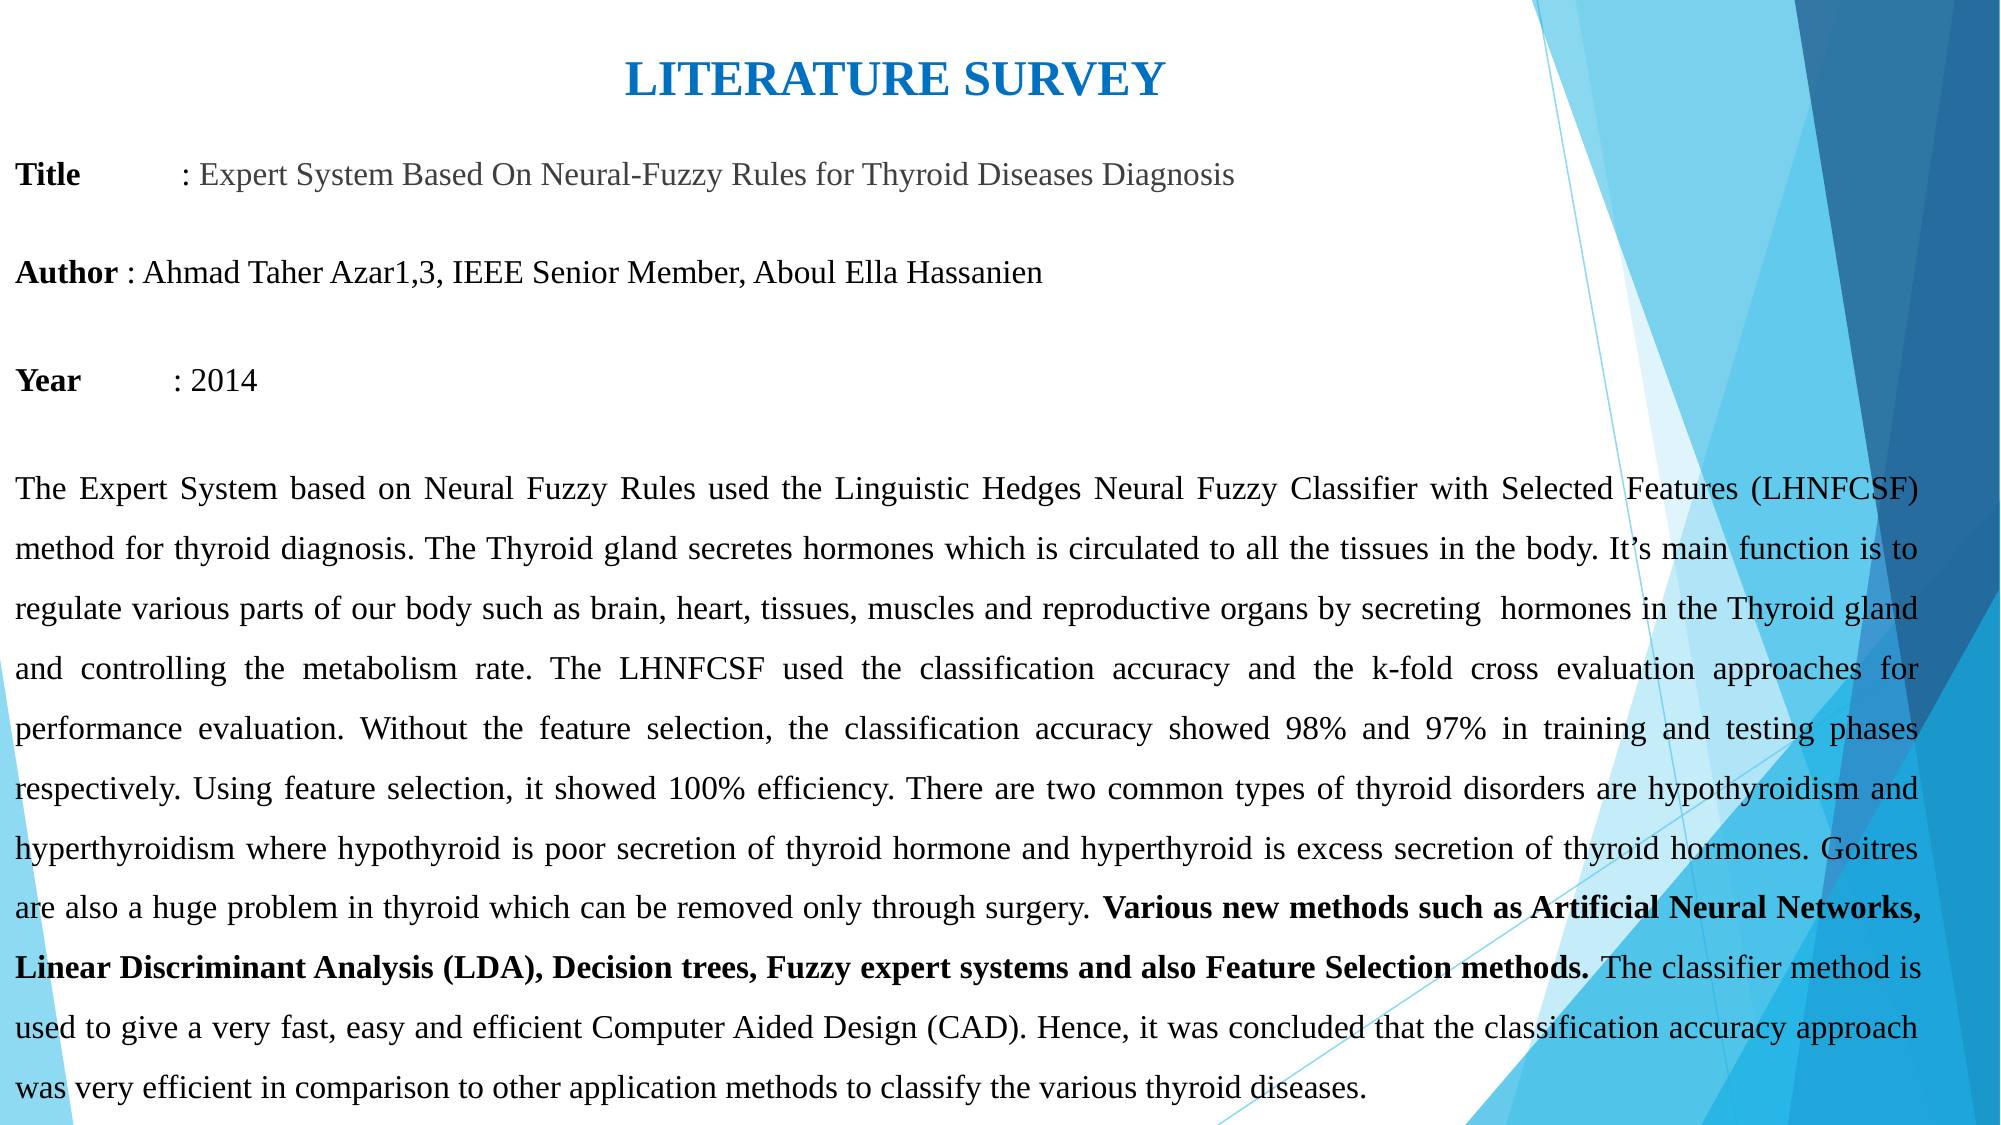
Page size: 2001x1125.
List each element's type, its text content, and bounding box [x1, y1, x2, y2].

list Title : Expert System Based On Neural-Fuzzy Rules for Thyroid Diseases Diagnosis Author : Ahmad Taher Azar1,3, IEEE Senior Member, Aboul Ella Hassanien Year : 2014 The Expert System based on Neural Fuzzy Rules used the Linguistic Hedges Neural Fuzzy Classifier with Selected Features (LHNFCSF) method for thyroid diagnosis. The Thyroid gland secretes hormones which is circulated to all the tissues in the body. It’s main function is to regulate various parts of our body such as brain, heart, tissues, muscles and reproductive organs by secreting hormones in the Thyroid gland and controlling the metabolism rate. The LHNFCSF used the classification accuracy and the k-fold cross evaluation approaches for performance evaluation. Without the feature selection, the classification accuracy showed 98% and 97% in training and testing phases respectively. Using feature selection, it showed 100% efficiency. There are two common types of thyroid disorders are hypothyroidism and hyperthyroidism where hypothyroid is poor secretion of thyroid hormone and hyperthyroid is excess secretion of thyroid hormones. Goitres are also a huge problem in thyroid which can be removed only through surgery. Various new methods such as Artificial Neural Networks, Linear Discriminant Analysis (LDA), Decision trees, Fuzzy expert systems and also Feature Selection methods. The classifier method is used to give a very fast, easy and efficient Computer Aided Design (CAD). Hence, it was concluded that the classification accuracy approach was very efficient in comparison to other application methods to classify the various thyroid diseases. [0, 125, 1938, 1113]
title LITERATURE SURVEY [362, 37, 1429, 124]
